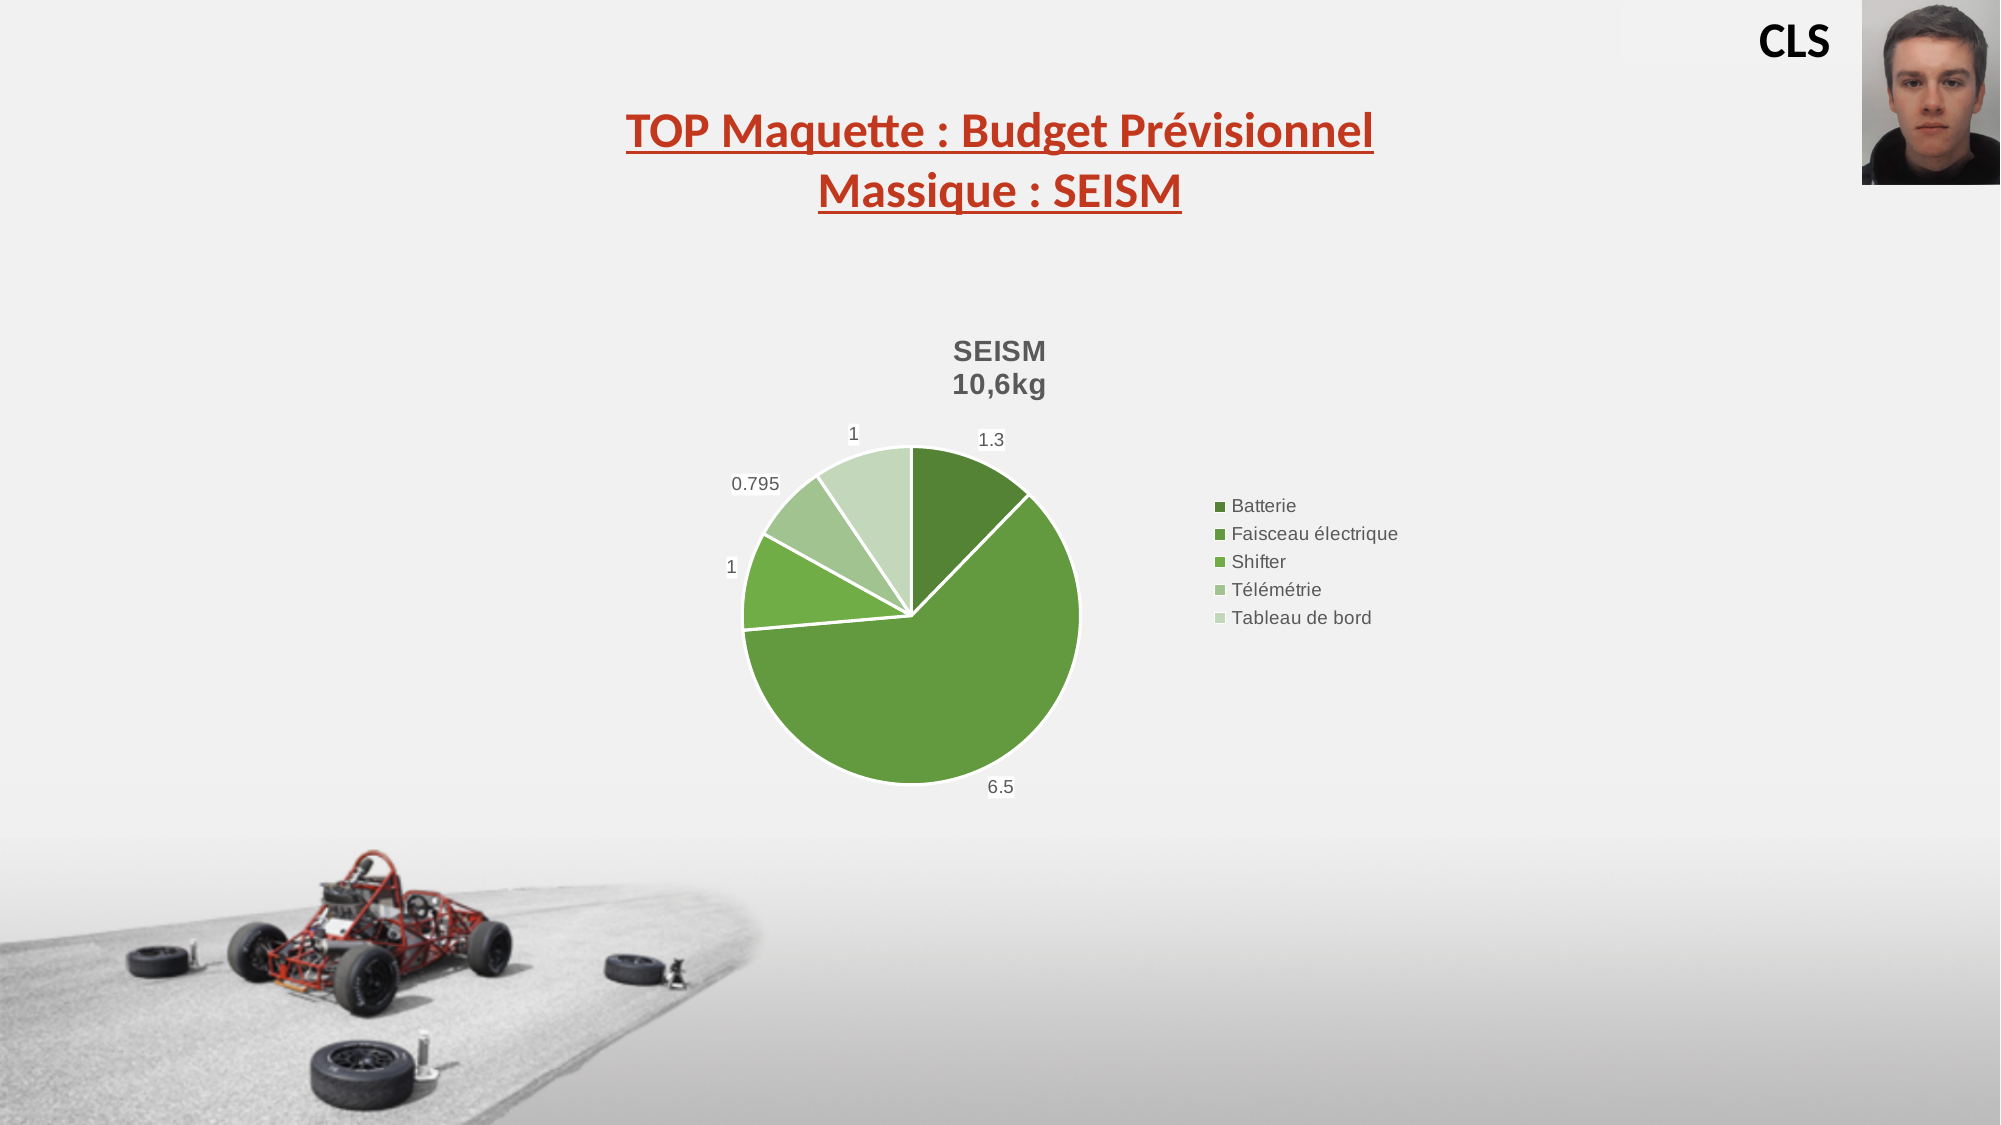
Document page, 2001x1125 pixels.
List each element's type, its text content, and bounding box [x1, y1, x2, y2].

chart [582, 308, 1418, 817]
text_box CLS [1726, 0, 1859, 76]
picture [0, 0, 2001, 1125]
text_box TOP Maquette : Budget Prévisionnel Massique : SEISM [0, 89, 2000, 226]
